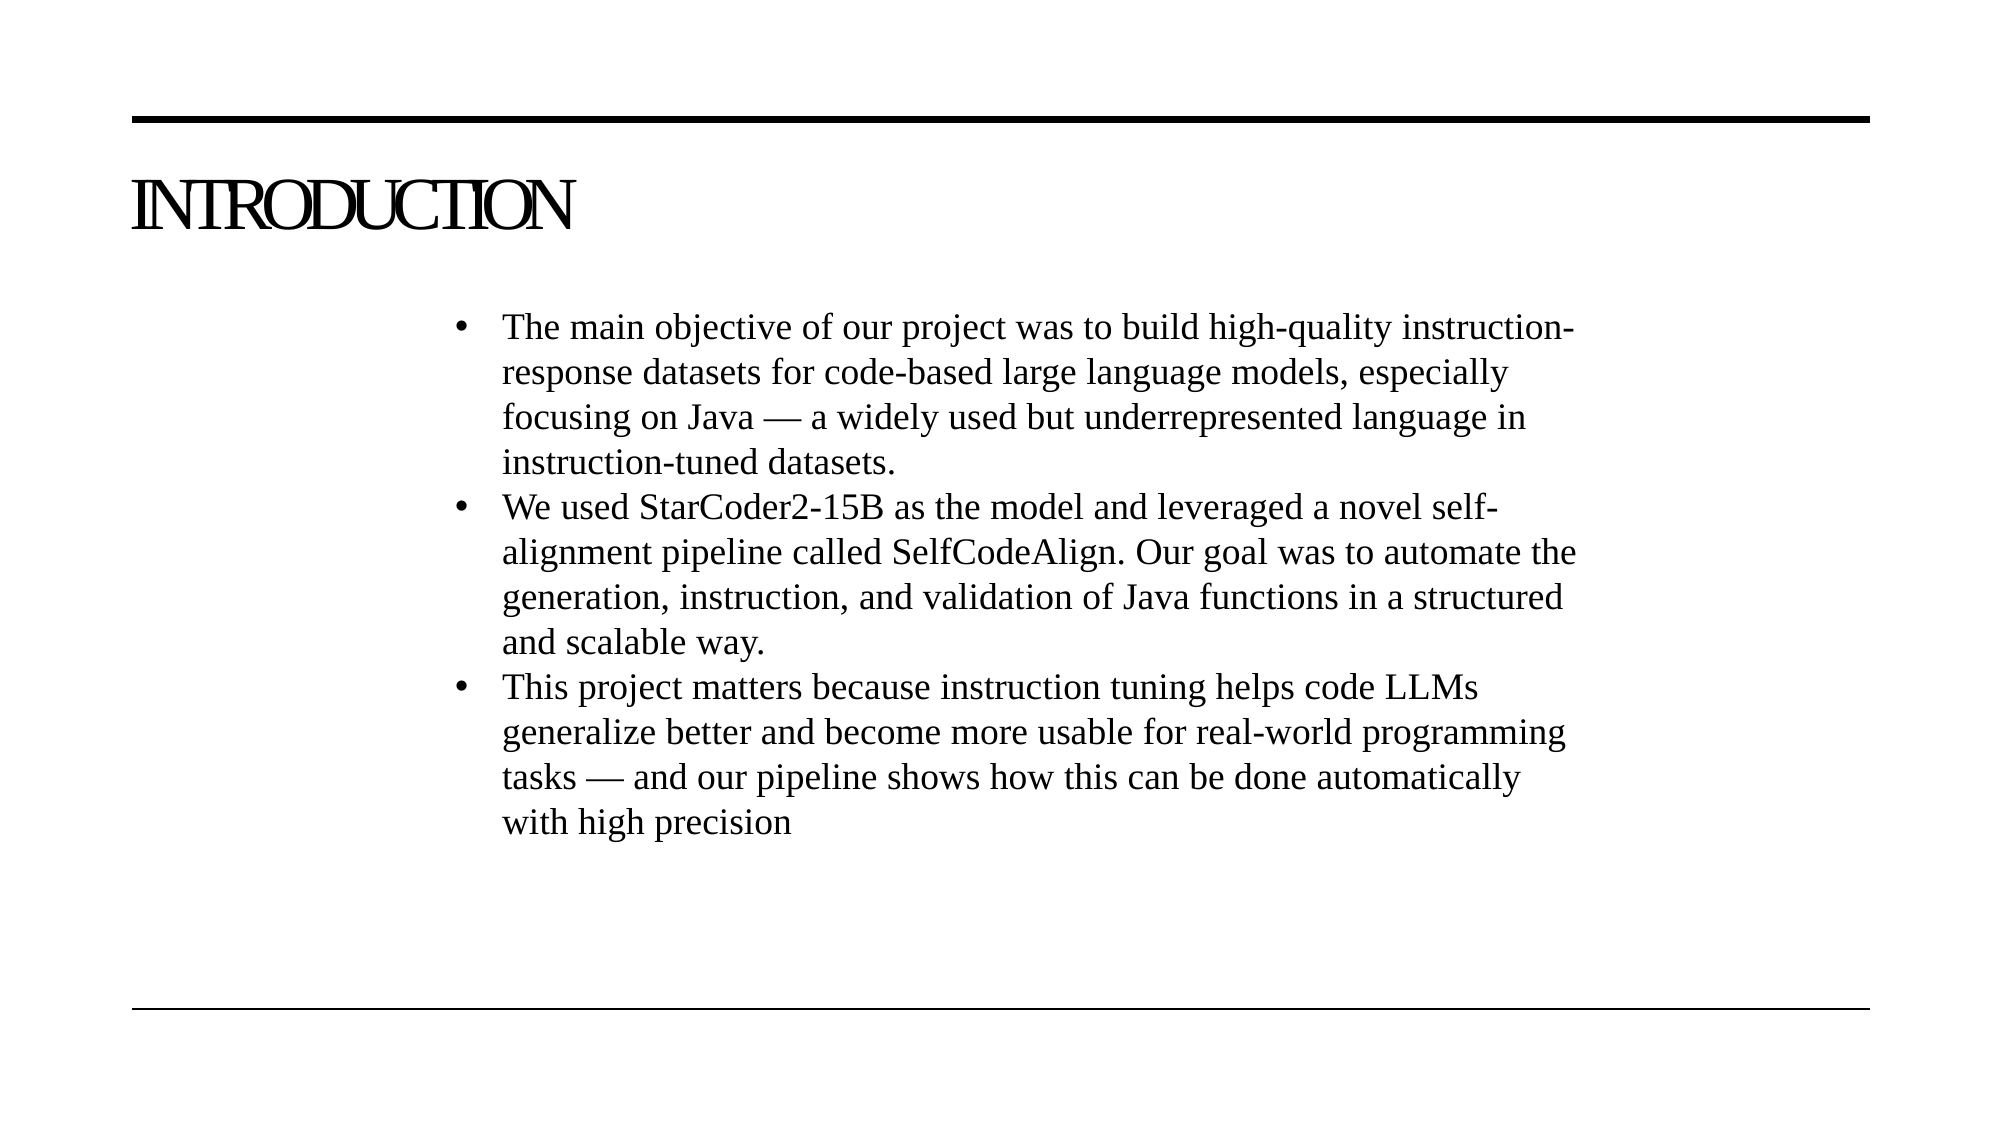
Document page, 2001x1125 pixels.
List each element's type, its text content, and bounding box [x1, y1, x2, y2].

title INTRODUCTION [127, 152, 1584, 343]
text_box The main objective of our project was to build high-quality instruction-response datasets for code-based large language models, especially focusing on Java — a widely used but underrepresented language in instruction-tuned datasets. We used StarCoder2-15B as the model and leveraged a novel self-alignment pipeline called SelfCodeAlign. Our goal was to automate the generation, instruction, and validation of Java functions in a structured and scalable way. This project matters because instruction tuning helps code LLMs generalize better and become more usable for real-world programming tasks — and our pipeline shows how this can be done automatically with high precision [455, 299, 1584, 981]
